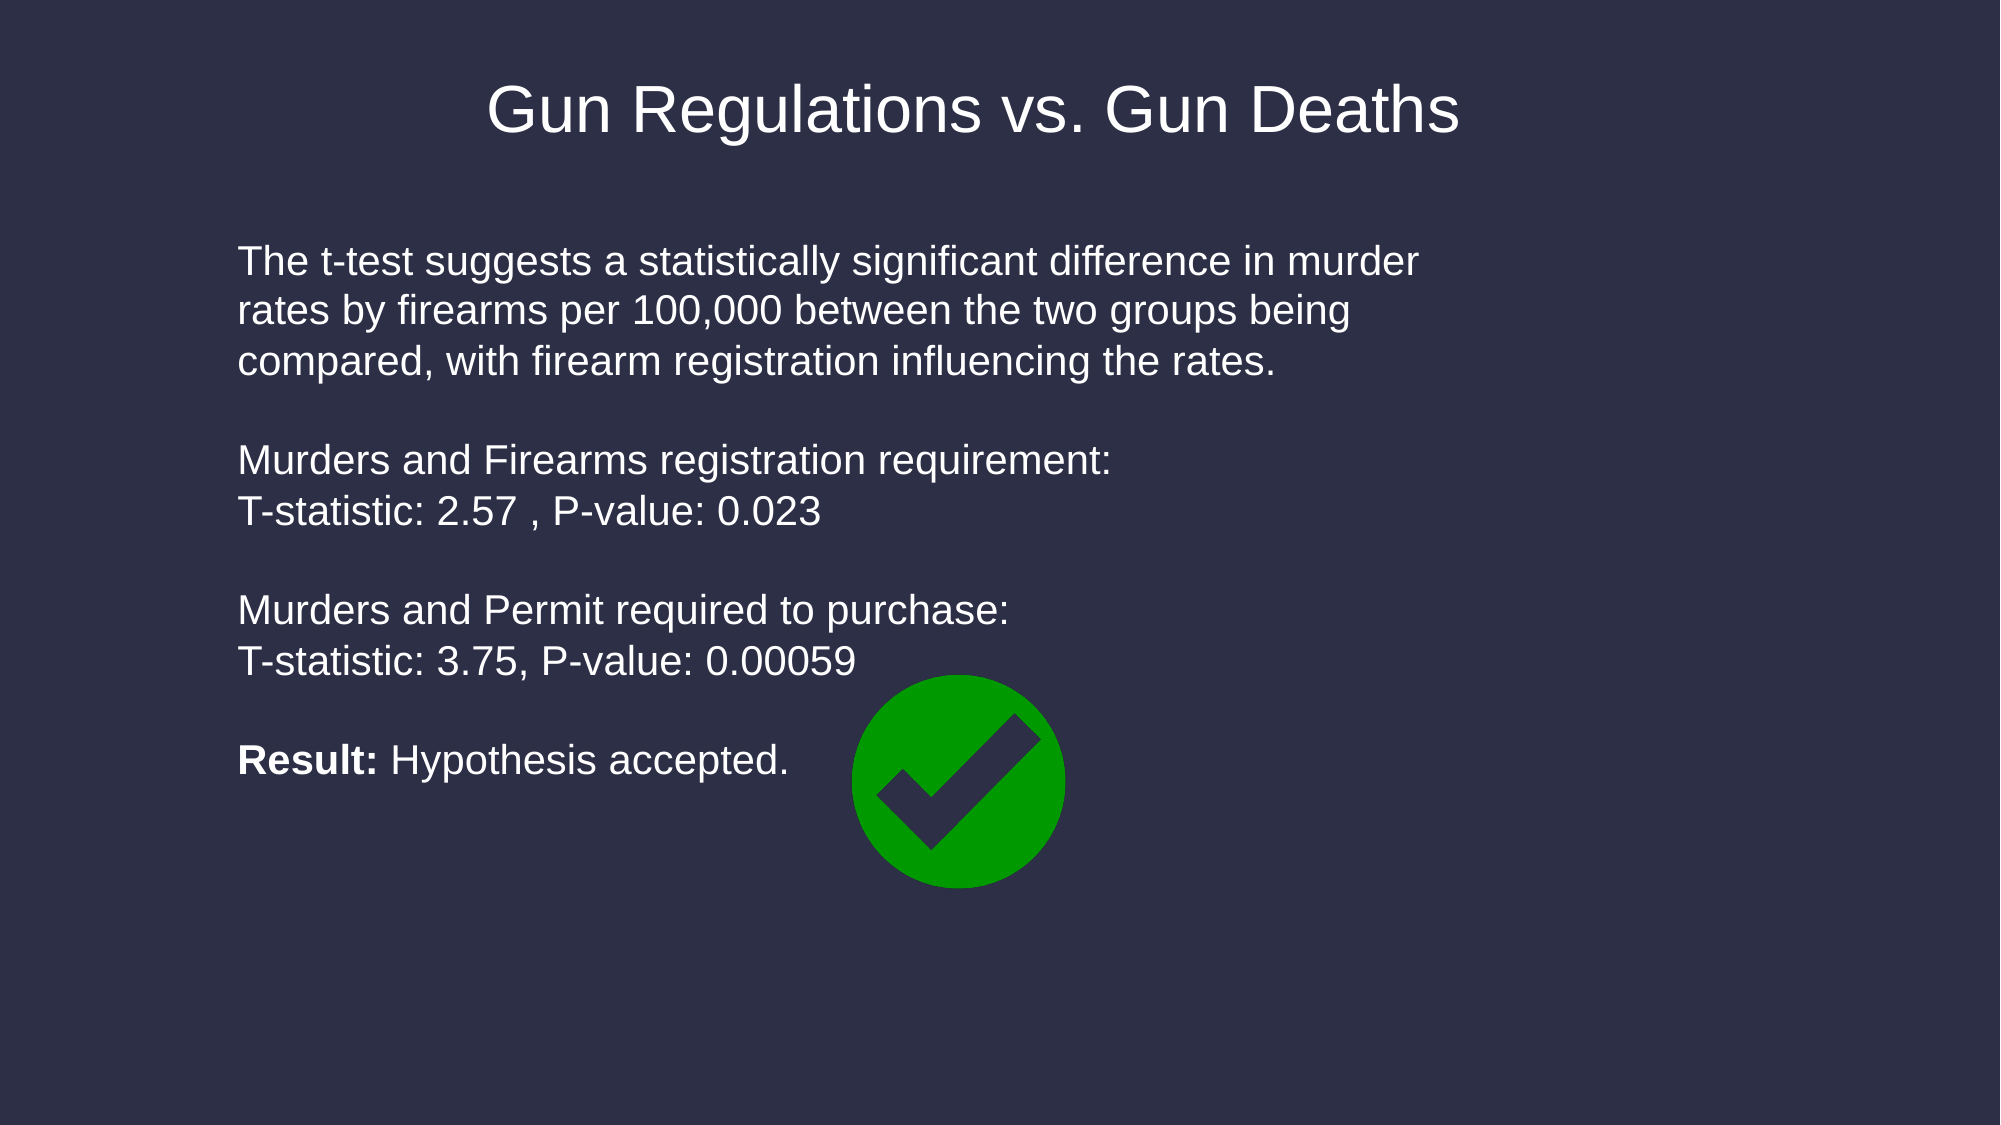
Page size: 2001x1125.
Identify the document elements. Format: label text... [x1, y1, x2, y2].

text_box Gun Regulations vs. Gun Deaths [360, 58, 1588, 154]
text_box The t-test suggests a statistically significant difference in murder rates by firearms per 100,000 between the two groups being compared, with firearm registration influencing the rates. Murders and Firearms registration requirement: T-statistic: 2.57 , P-value: 0.023 Murders and Permit required to purchase: T-statistic: 3.75, P-value: 0.00059 Result: Hypothesis accepted. [222, 225, 1538, 881]
picture [813, 636, 1104, 927]
